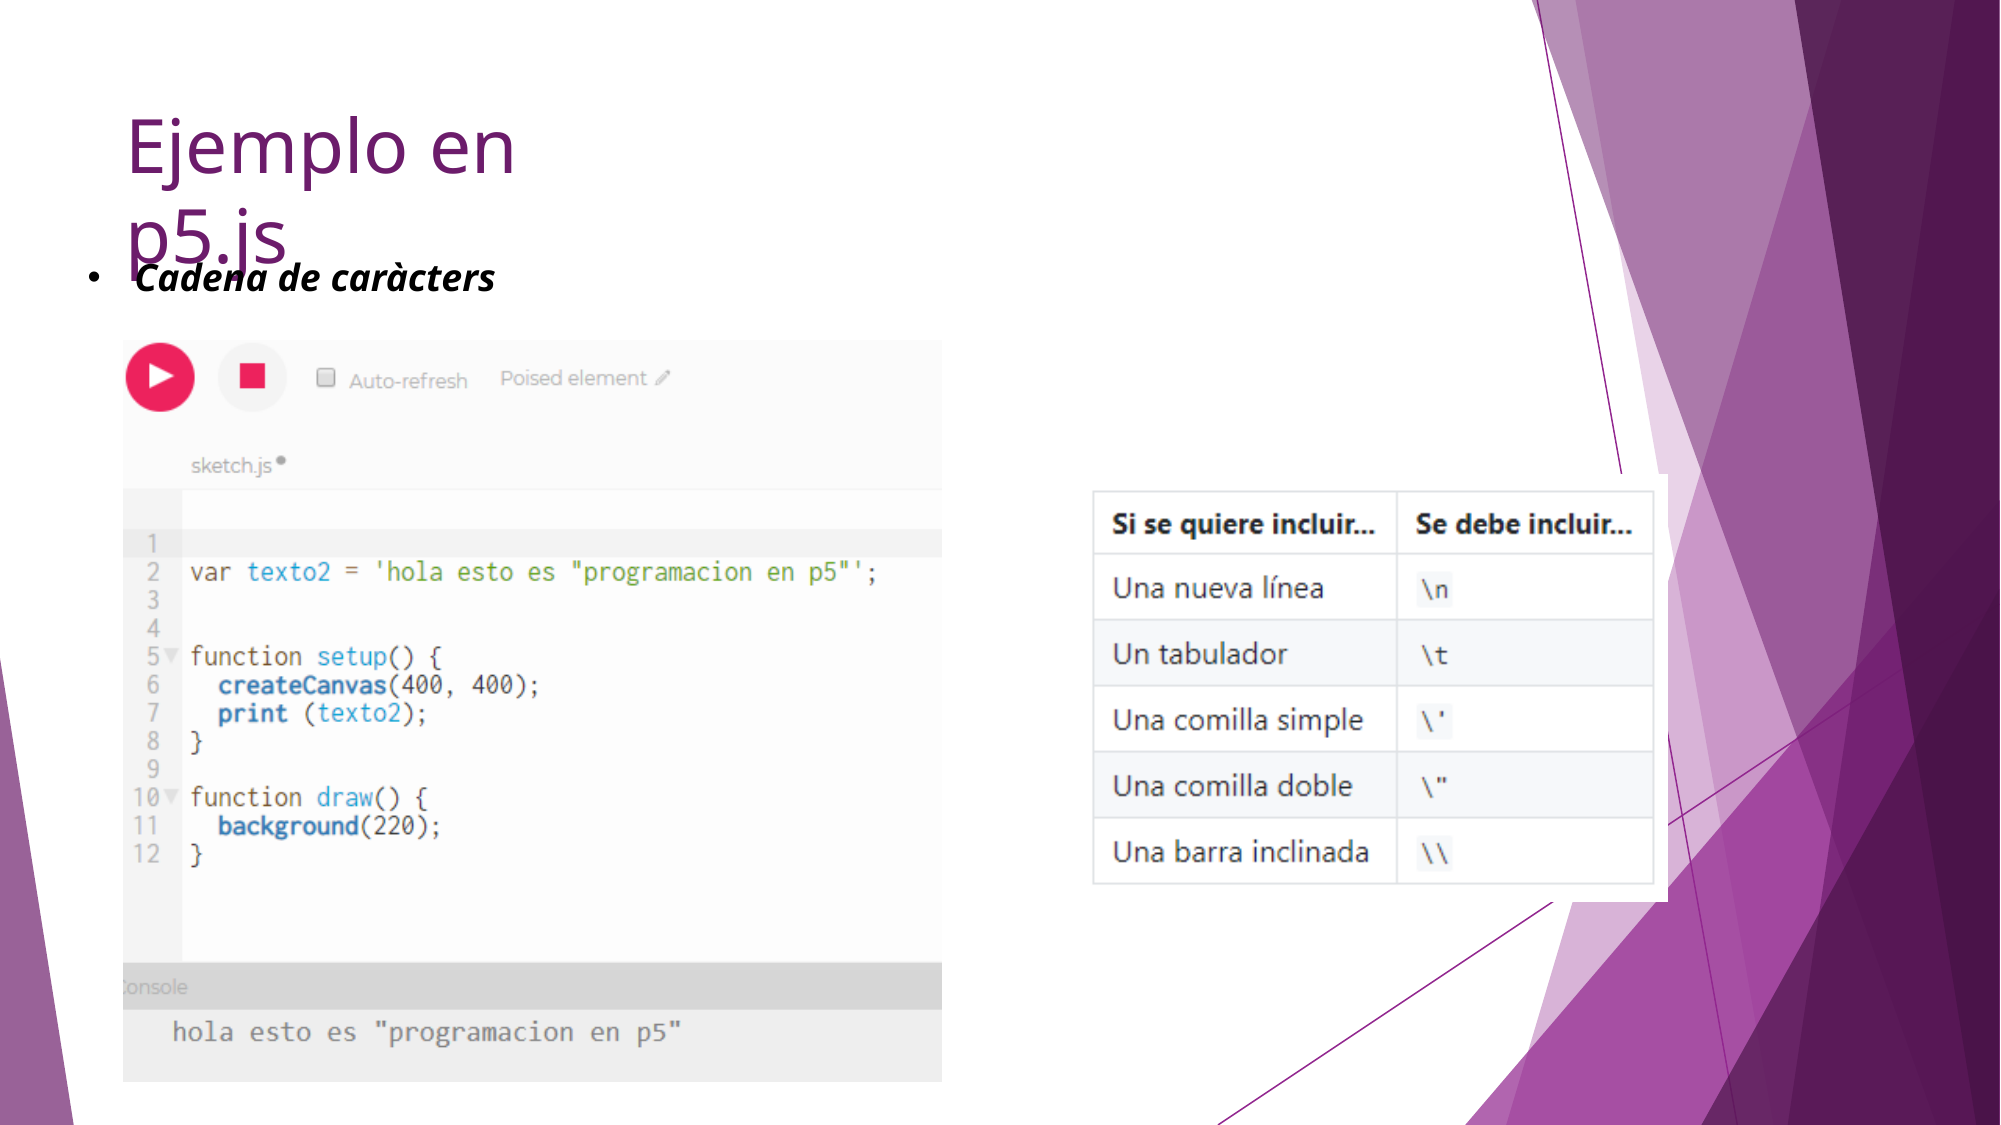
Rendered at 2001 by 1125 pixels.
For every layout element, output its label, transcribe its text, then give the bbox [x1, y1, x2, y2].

picture [1074, 474, 1668, 902]
title Ejemplo en p5.js [123, 96, 695, 287]
text_box Cadena de caràcters [85, 251, 523, 299]
picture [122, 340, 942, 1082]
